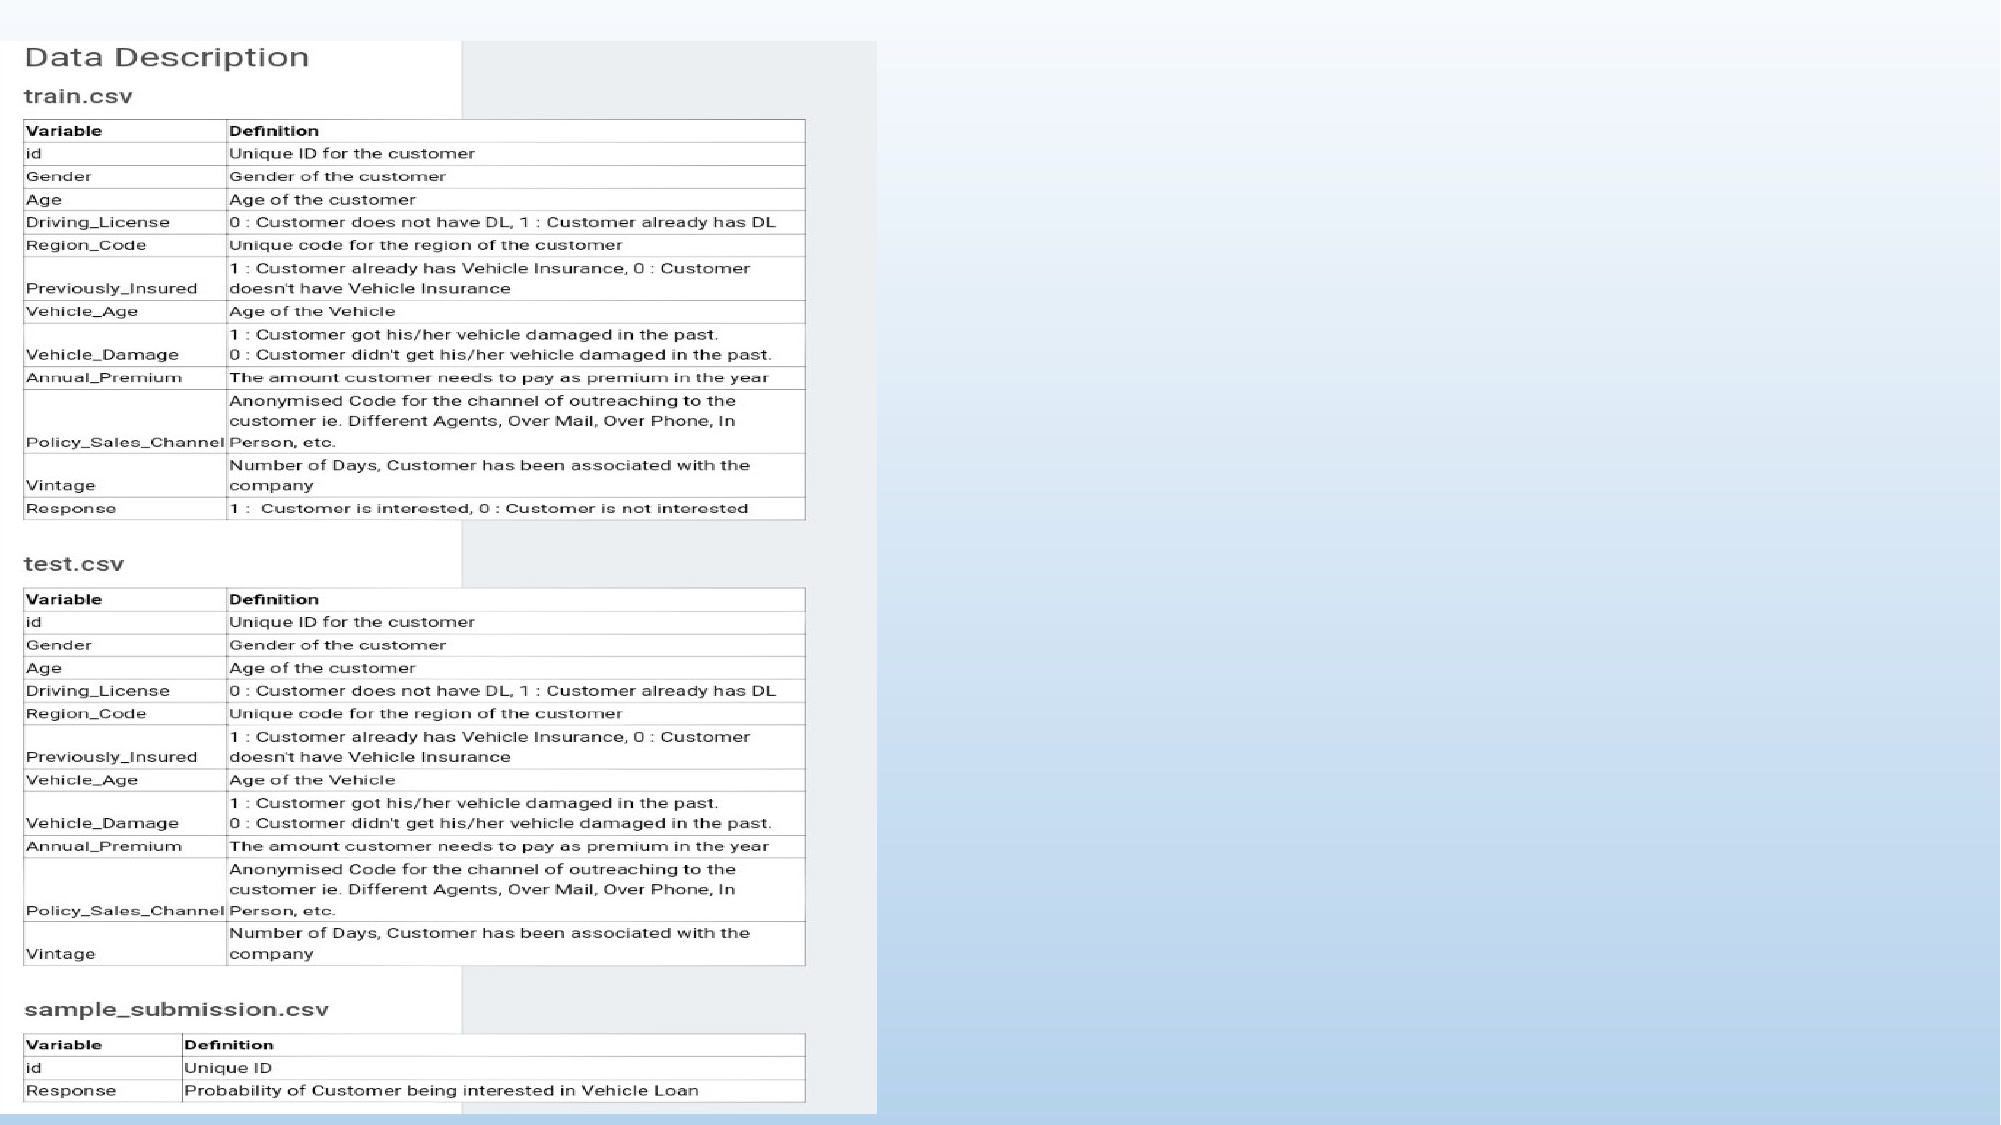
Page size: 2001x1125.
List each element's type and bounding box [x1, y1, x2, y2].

list [0, 41, 877, 1114]
